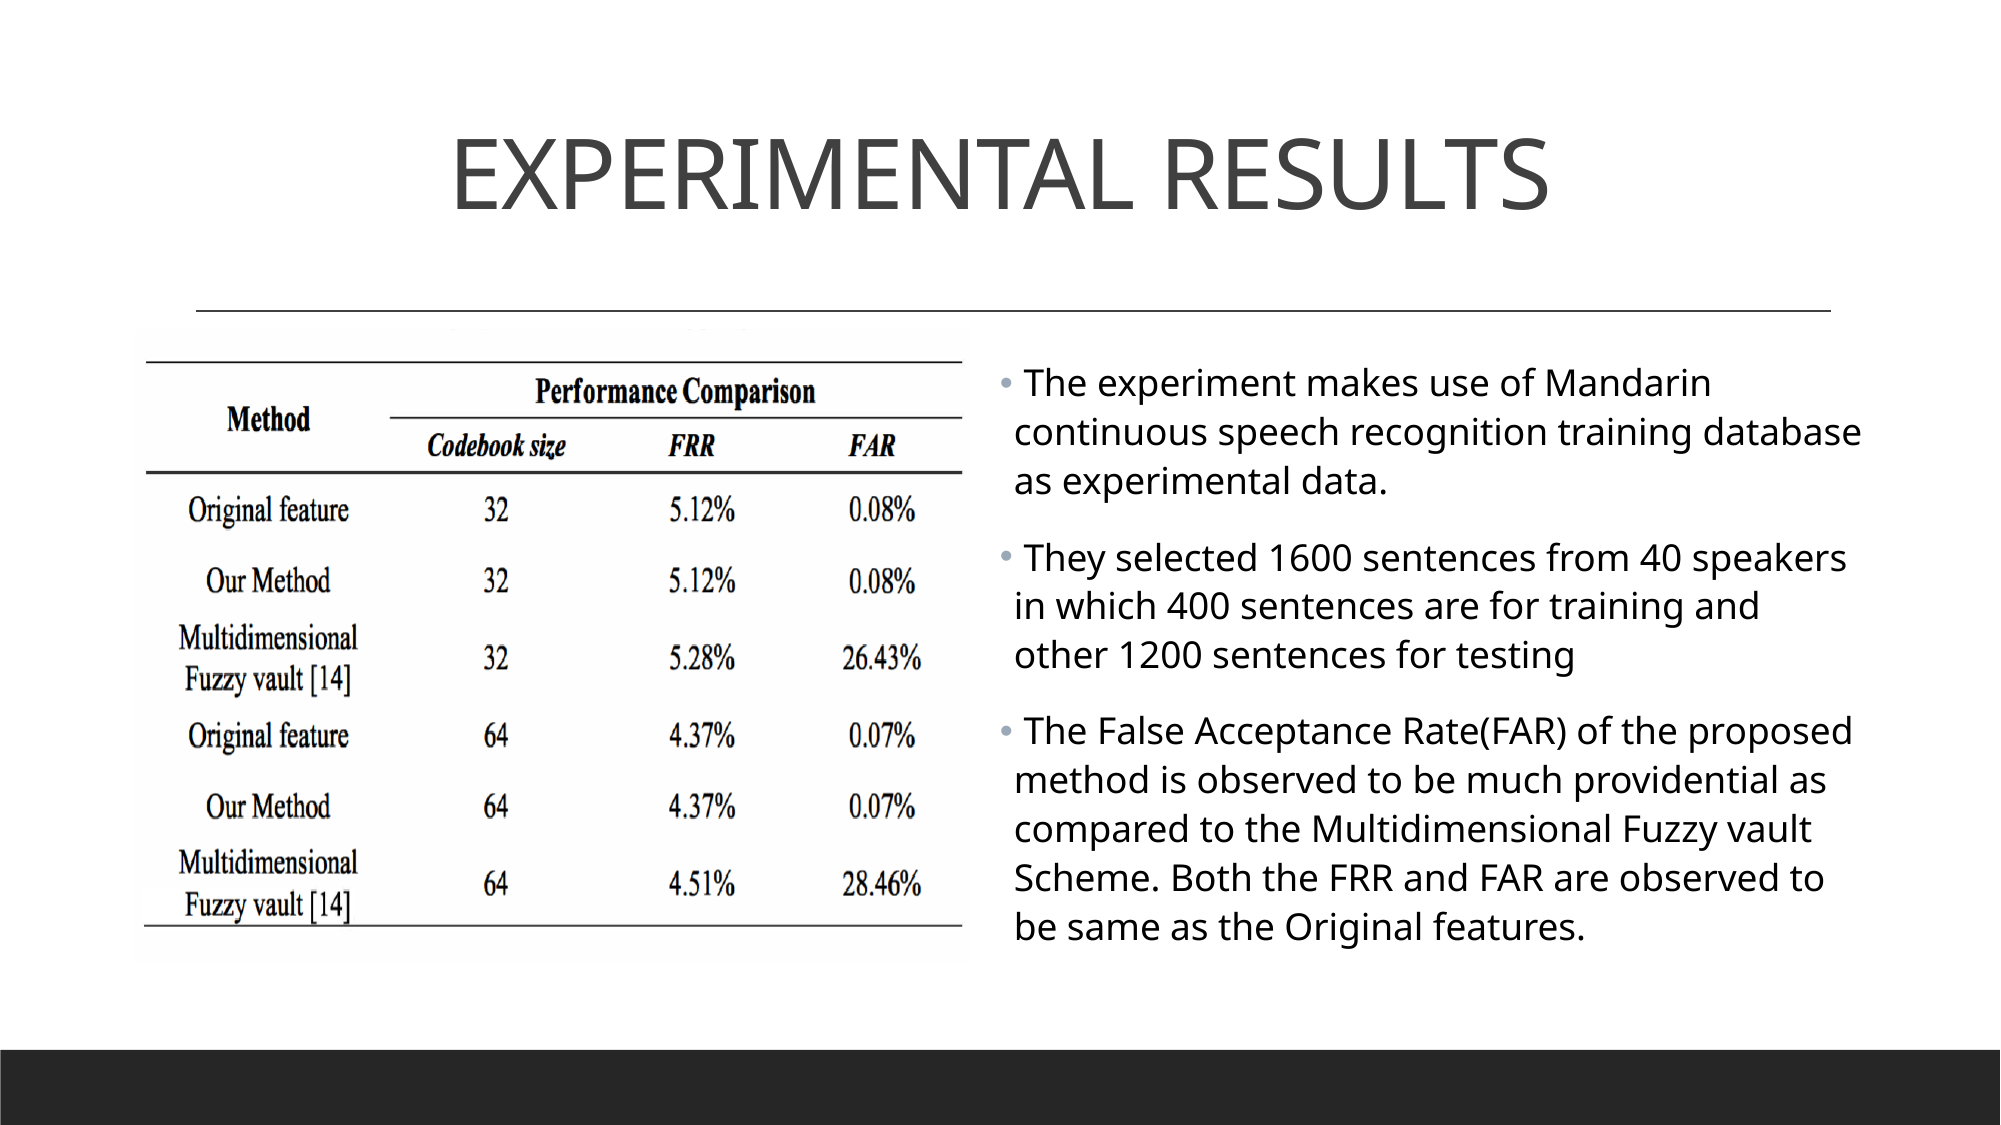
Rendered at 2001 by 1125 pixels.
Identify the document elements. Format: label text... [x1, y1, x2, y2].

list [134, 328, 971, 964]
list The experiment makes use of Mandarin continuous speech recognition training database as experimental data. They selected 1600 sentences from 40 speakers in which 400 sentences are for training and other 1200 sentences for testing The False Acceptance Rate(FAR) of the proposed method is observed to be much providential as compared to the Multidimensional Fuzzy vault Scheme. Both the FRR and FAR are observed to be same as the Original features. [999, 347, 1865, 963]
title EXPERIMENTAL RESULTS [174, 0, 1825, 238]
